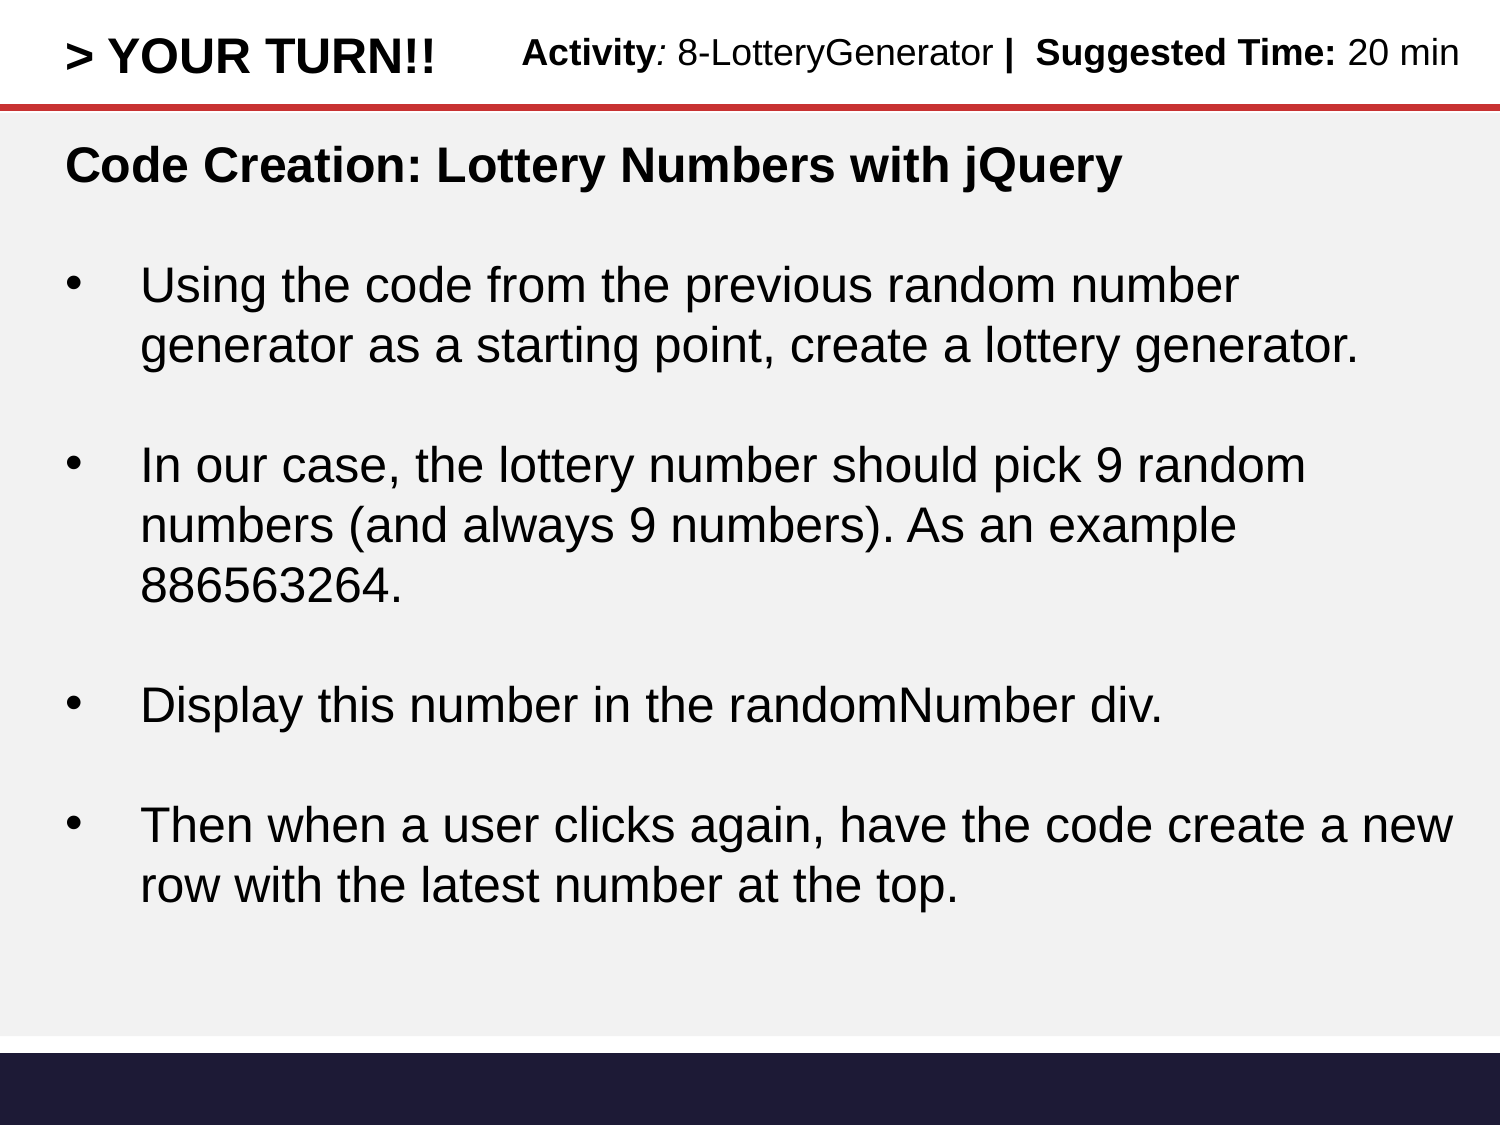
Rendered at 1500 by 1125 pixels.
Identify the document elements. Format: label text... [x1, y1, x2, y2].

text_box Activity: 8-LotteryGenerator | Suggested Time: 20 min [424, 20, 1475, 81]
text_box > YOUR TURN!! [50, 16, 913, 92]
text_box [0, 113, 1500, 1037]
text_box Code Creation: Lottery Numbers with jQuery Using the code from the previous random number generator as a starting point, create a lottery generator. In our case, the lottery number should pick 9 random numbers (and always 9 numbers). As an example 886563264. Display this number in the randomNumber div. Then when a user clicks again, have the code create a new row with the latest number at the top. [49, 125, 1475, 928]
